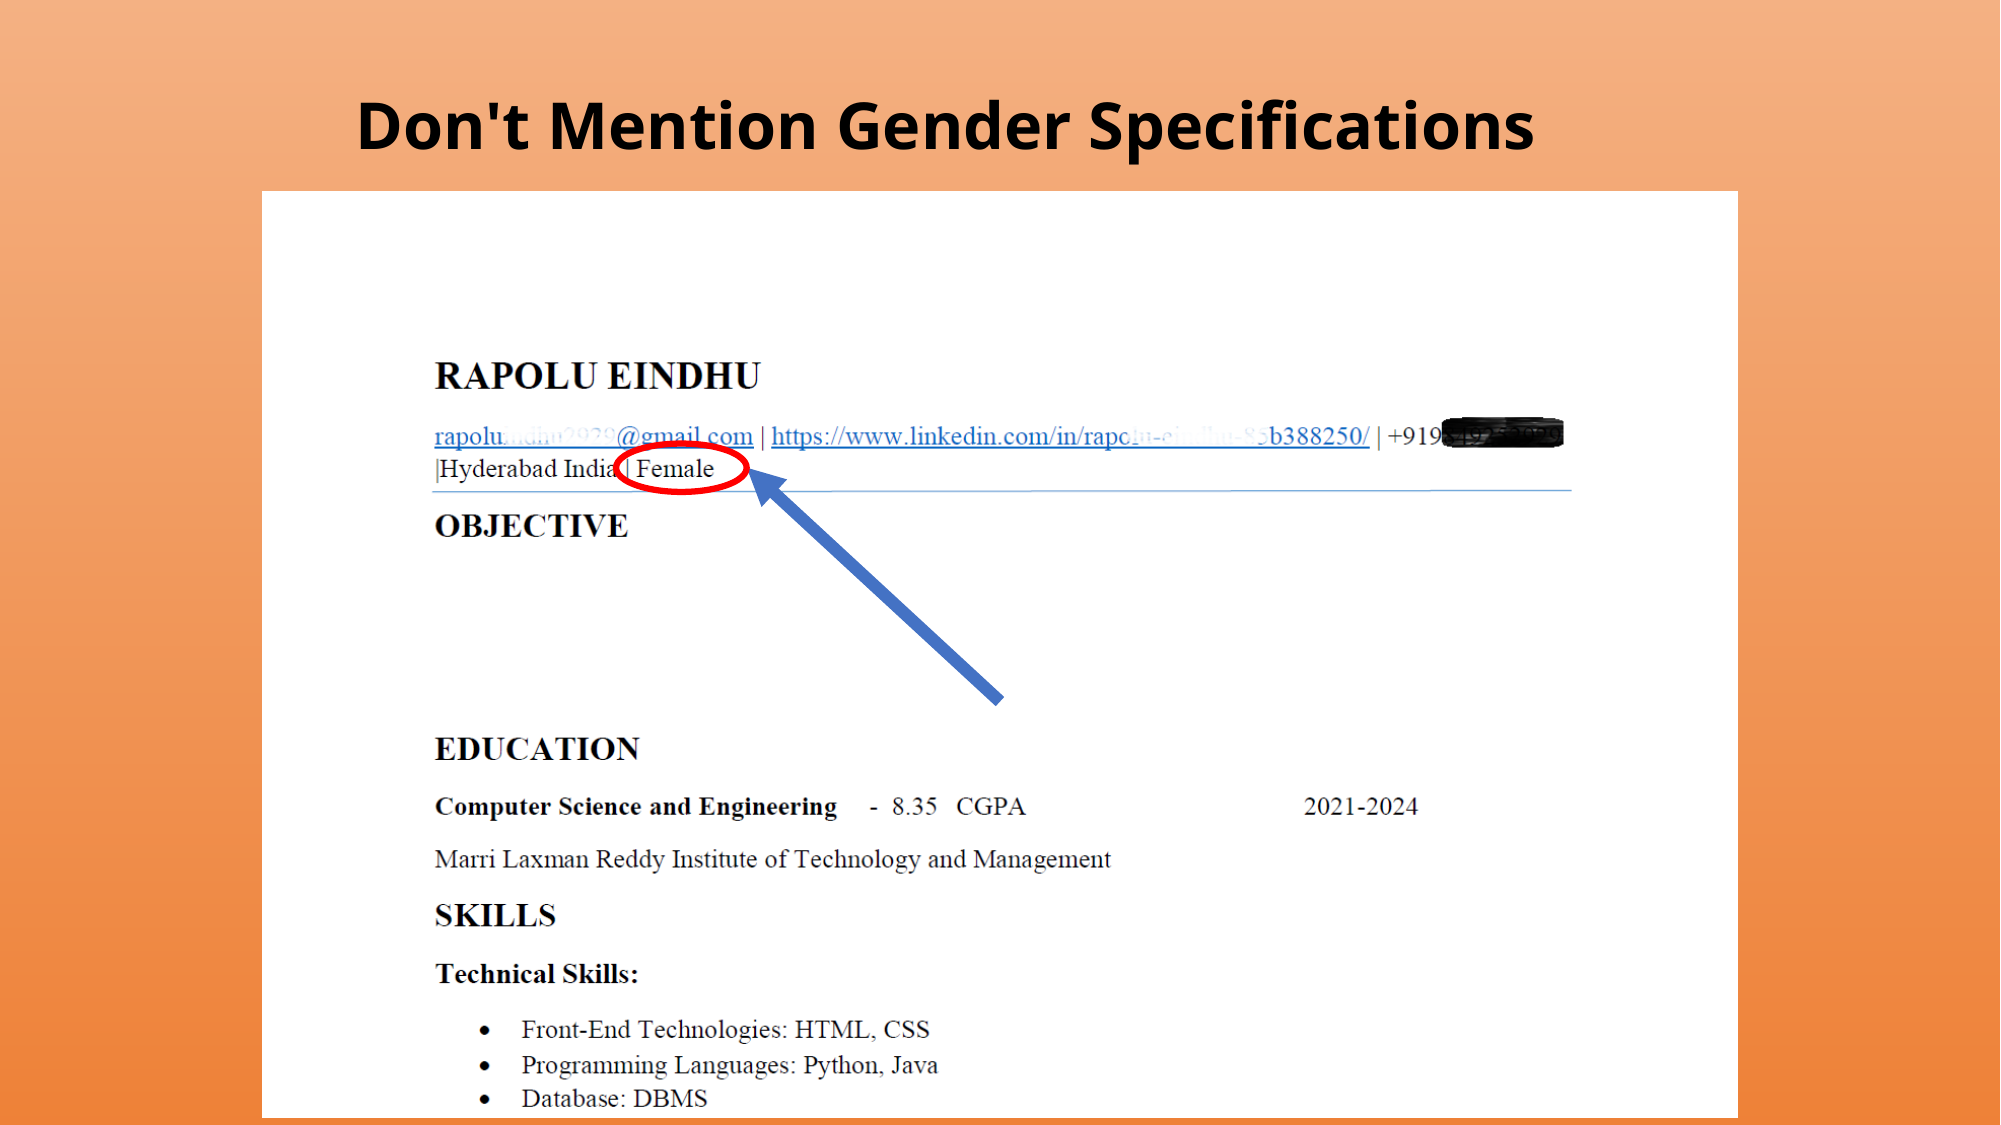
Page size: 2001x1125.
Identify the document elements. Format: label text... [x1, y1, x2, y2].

picture [262, 191, 1738, 1118]
title Don't Mention Gender Specifications [340, 56, 1660, 191]
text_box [746, 467, 1000, 702]
